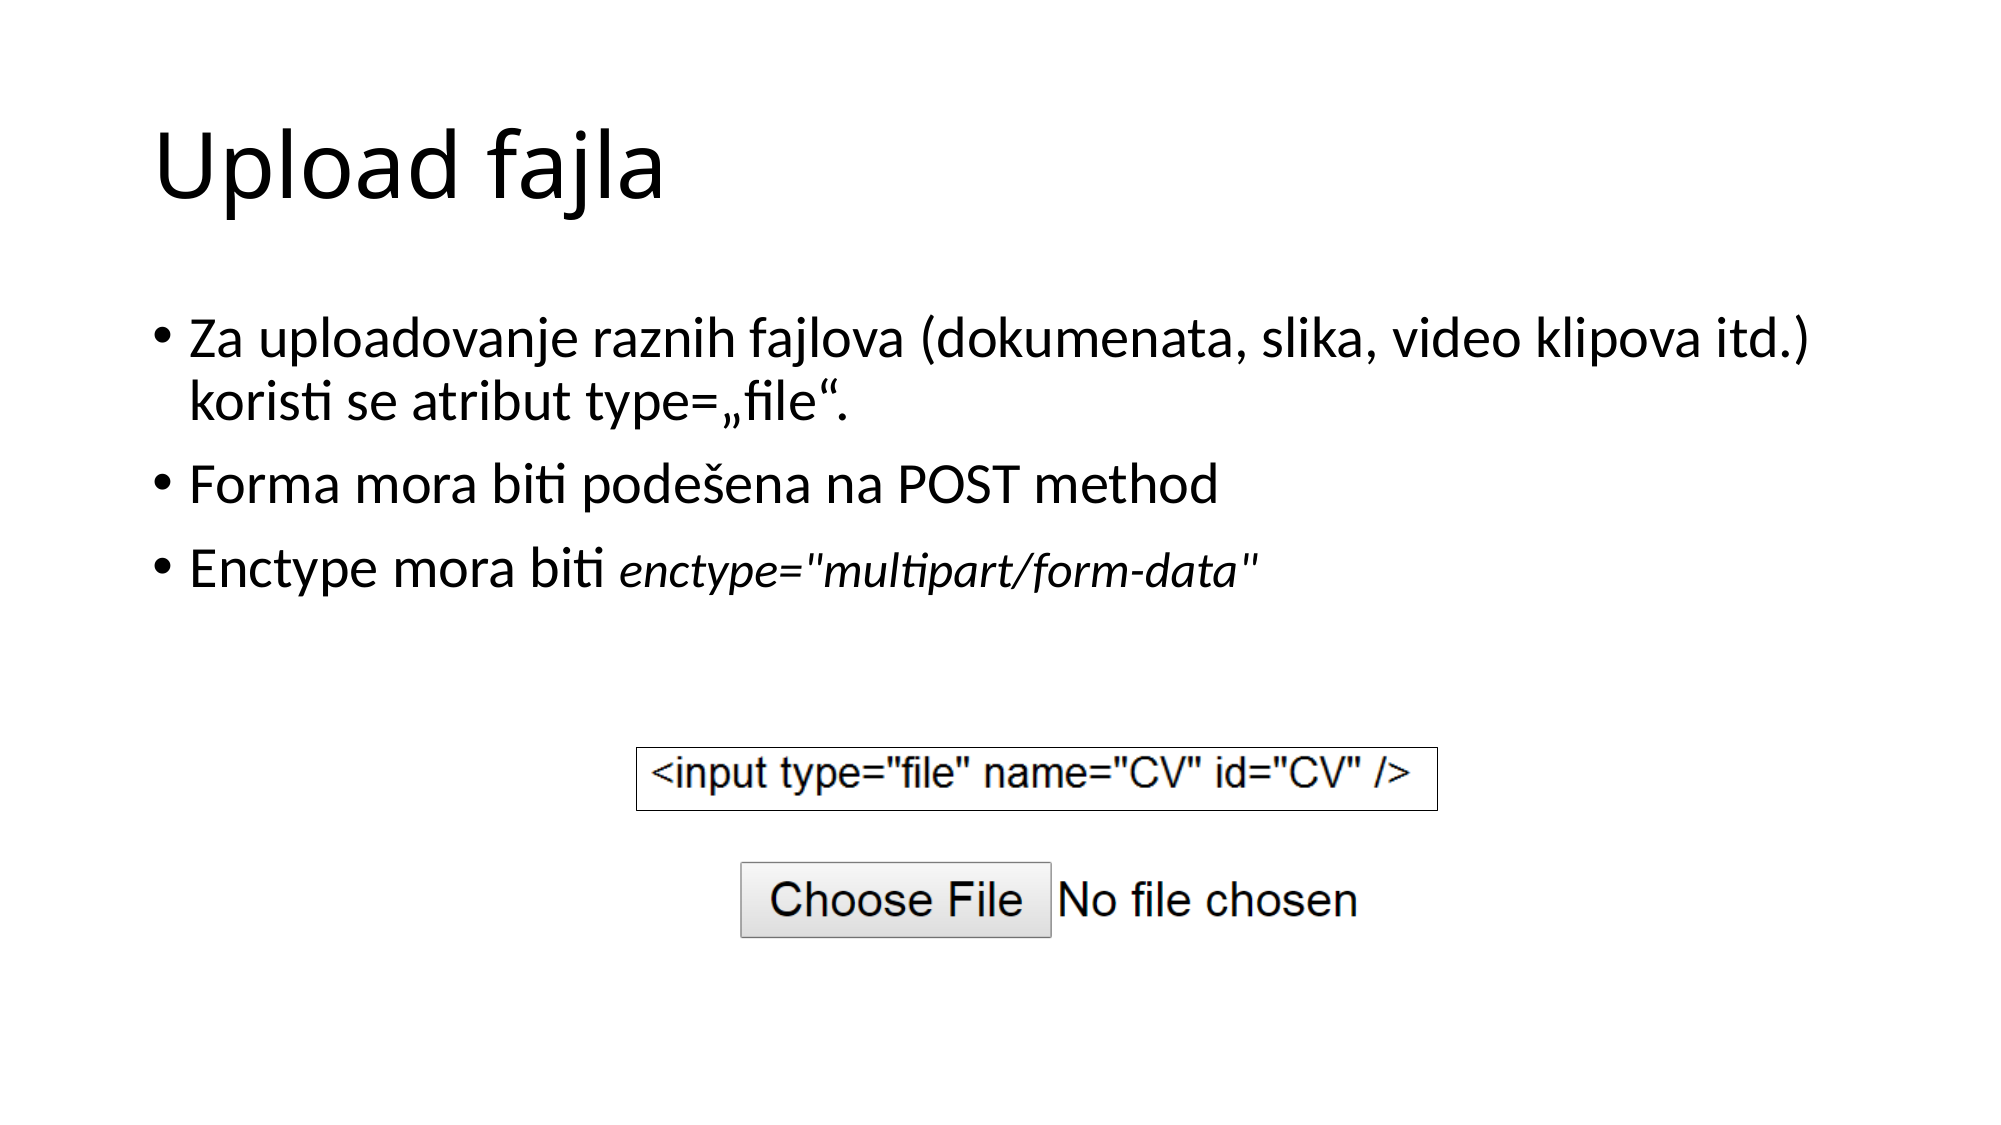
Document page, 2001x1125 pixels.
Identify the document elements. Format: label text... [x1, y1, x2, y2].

picture [636, 747, 1437, 810]
list Za uploadovanje raznih fajlova (dokumenata, slika, video klipova itd.) koristi se atribut type=„file“. Forma mora biti podešena na POST method Enctype mora biti enctype="multipart/form-data" [137, 299, 1863, 1014]
picture [719, 839, 1405, 966]
title Upload fajla [137, 59, 1863, 278]
